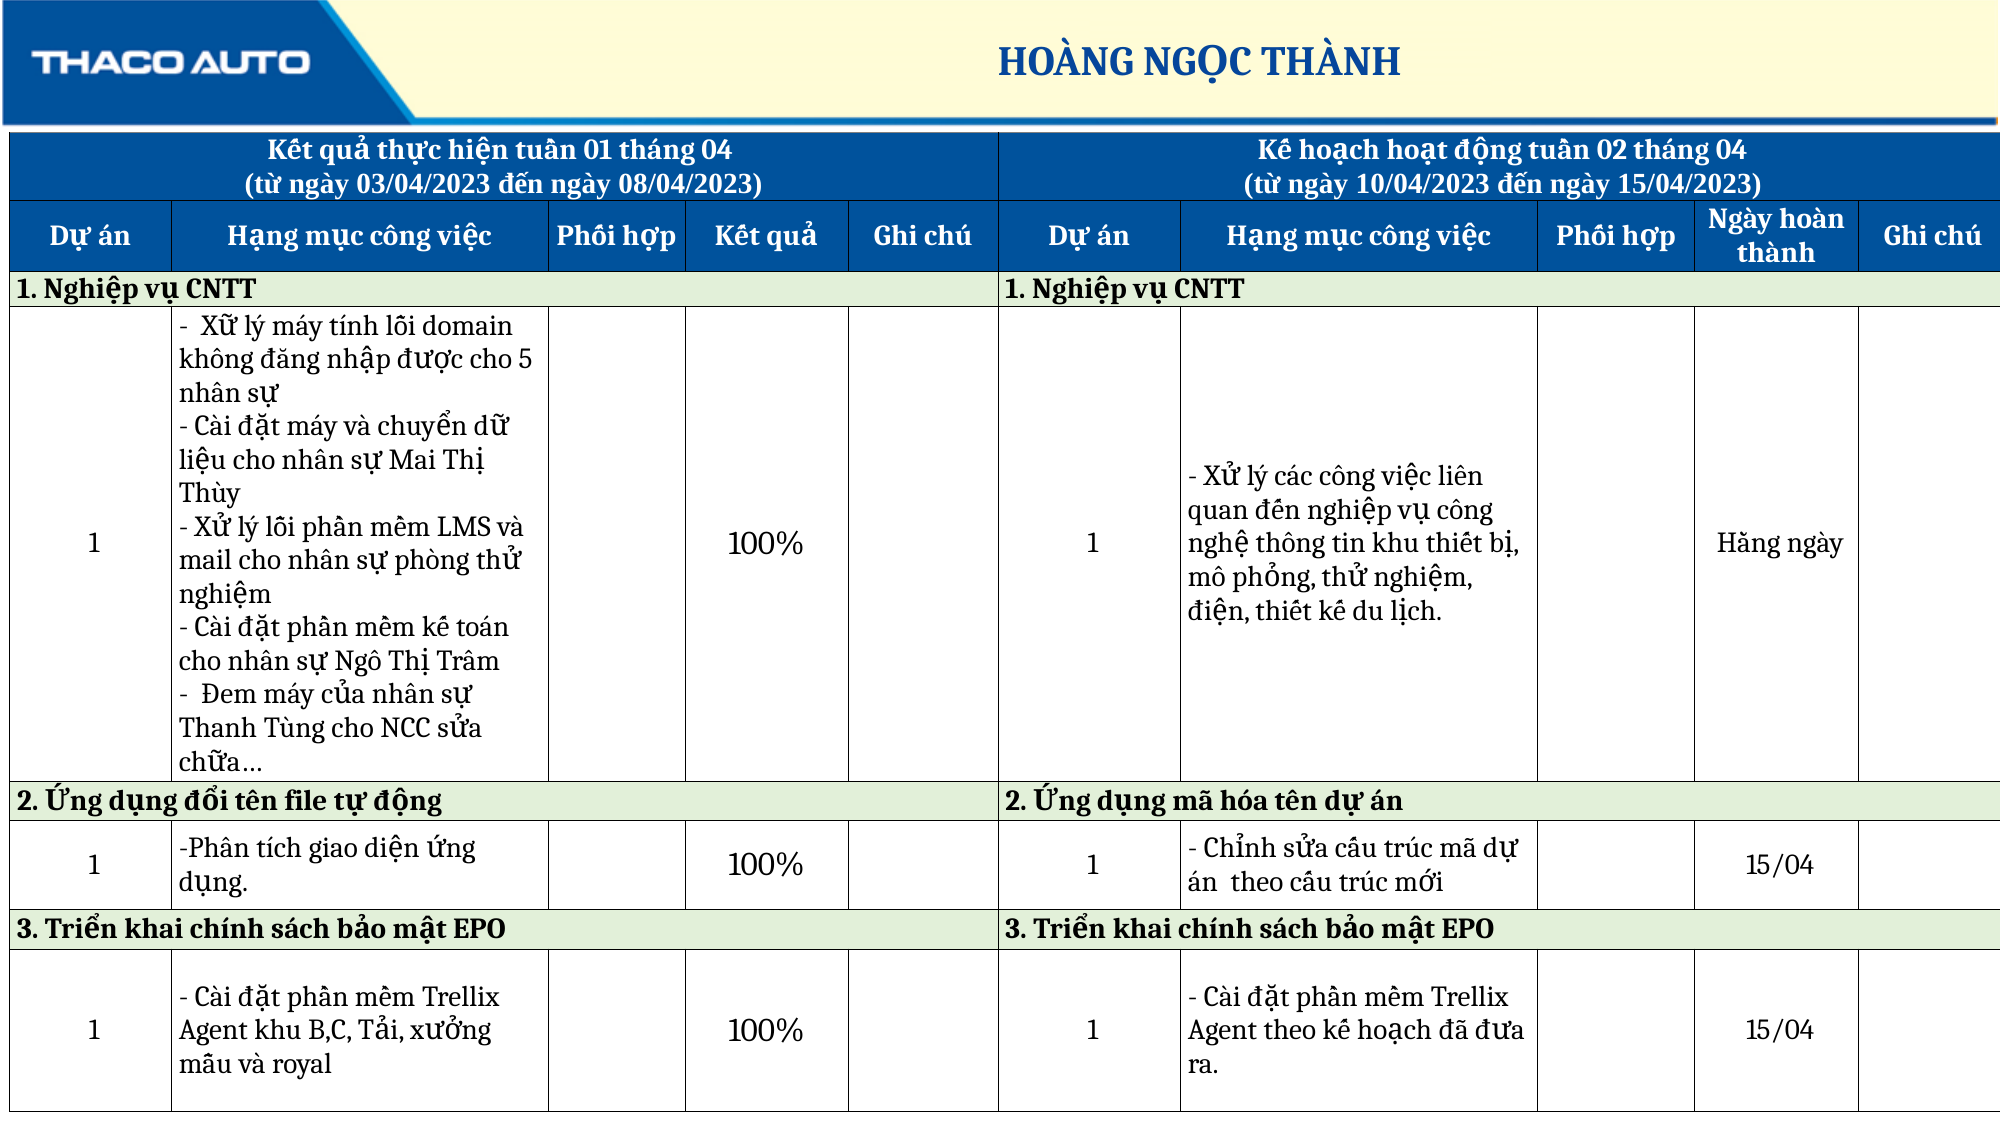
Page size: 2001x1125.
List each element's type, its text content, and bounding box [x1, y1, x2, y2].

table_header Kết quả thực hiện tuần 01 tháng 04 (từ ngày 03/04/2023 đến ngày 08/04/2023) [10, 133, 998, 200]
table_cell 1 [999, 950, 1180, 1111]
table_cell 3. Triển khai chính sách bảo mật EPO [999, 910, 2000, 949]
table_cell 1 [999, 821, 1180, 909]
table_cell Dự án [10, 201, 171, 271]
table_cell 1 [999, 307, 1180, 781]
table_cell [1859, 950, 2000, 1111]
table_cell 1 [10, 821, 171, 909]
table_cell 15/04 [1695, 821, 1858, 909]
table_cell - Xữ lý máy tính lỗi domain không đăng nhập được cho 5 nhân sự - Cài đặt máy và chuyển dữ liệu cho nhân sự Mai Thị Thùy - Xử lý lỗi phần mềm LMS và mail cho nhân sự phòng thử nghiệm - Cài đặt phần mềm kế toán cho nhân sự Ngô Thị Trâm - Đem máy của nhân sự Thanh Tùng cho NCC sửa chữa… [172, 307, 548, 781]
table_cell [1538, 821, 1694, 909]
table_cell 15/04 [1695, 950, 1858, 1111]
table_cell 3. Triển khai chính sách bảo mật EPO [10, 910, 998, 949]
table_cell 100% [686, 307, 848, 781]
picture [2, 0, 1998, 1125]
table_cell Dự án [999, 201, 1180, 271]
table_cell Ngày hoàn thành [1695, 201, 1858, 271]
table_cell 1 [10, 307, 171, 781]
table_cell 2. Ứng dụng đổi tên file tự động [10, 782, 998, 820]
table_cell -Phân tích giao diện ứng dụng. [172, 821, 548, 909]
table_cell [1859, 821, 2000, 909]
table_cell [1859, 307, 2000, 781]
table_cell - Cài đặt phần mềm Trellix Agent khu B,C, Tải, xưởng mẫu và royal [172, 950, 548, 1111]
table_cell 1. Nghiệp vụ CNTT [10, 272, 998, 306]
table_cell [849, 307, 998, 781]
table_cell [549, 307, 685, 781]
picture [328, 0, 399, 95]
table_cell 1. Nghiệp vụ CNTT [999, 272, 2000, 306]
table_cell Ghi chú [849, 201, 998, 271]
table_cell - Cài đặt phần mềm Trellix Agent theo kế hoạch đã đưa ra. [1181, 950, 1537, 1111]
table_cell - Chỉnh sửa cấu trúc mã dự án theo cấu trúc mới [1181, 821, 1537, 909]
table_cell - Xử lý các công việc liên quan đến nghiệp vụ công nghệ thông tin khu thiết bị, mô phỏng, thử nghiệm, điện, thiết kế du lịch. [1181, 307, 1537, 781]
table_cell Phối hợp [1538, 201, 1694, 271]
table_header Kế hoạch hoạt động tuần 02 tháng 04 (từ ngày 10/04/2023 đến ngày 15/04/2023) [999, 133, 2000, 200]
table_cell 1 [10, 950, 171, 1111]
table_cell 100% [686, 821, 848, 909]
table_cell 2. Ứng dụng mã hóa tên dự án [999, 782, 2000, 820]
table_cell [549, 821, 685, 909]
table_cell Hạng mục công việc [172, 201, 548, 271]
table_cell Hạng mục công việc [1181, 201, 1537, 271]
table_cell [1538, 307, 1694, 781]
list HOÀNG NGỌC THÀNH [399, 0, 2000, 117]
table_cell 100% [686, 950, 848, 1111]
table_cell [549, 950, 685, 1111]
table_cell Ghi chú [1859, 201, 2000, 271]
table_cell [849, 821, 998, 909]
table_cell Hằng ngày [1695, 307, 1858, 781]
table_cell [849, 950, 998, 1111]
table_cell [1538, 950, 1694, 1111]
table_cell Kết quả [686, 201, 848, 271]
table_cell Phối hợp [549, 201, 685, 271]
